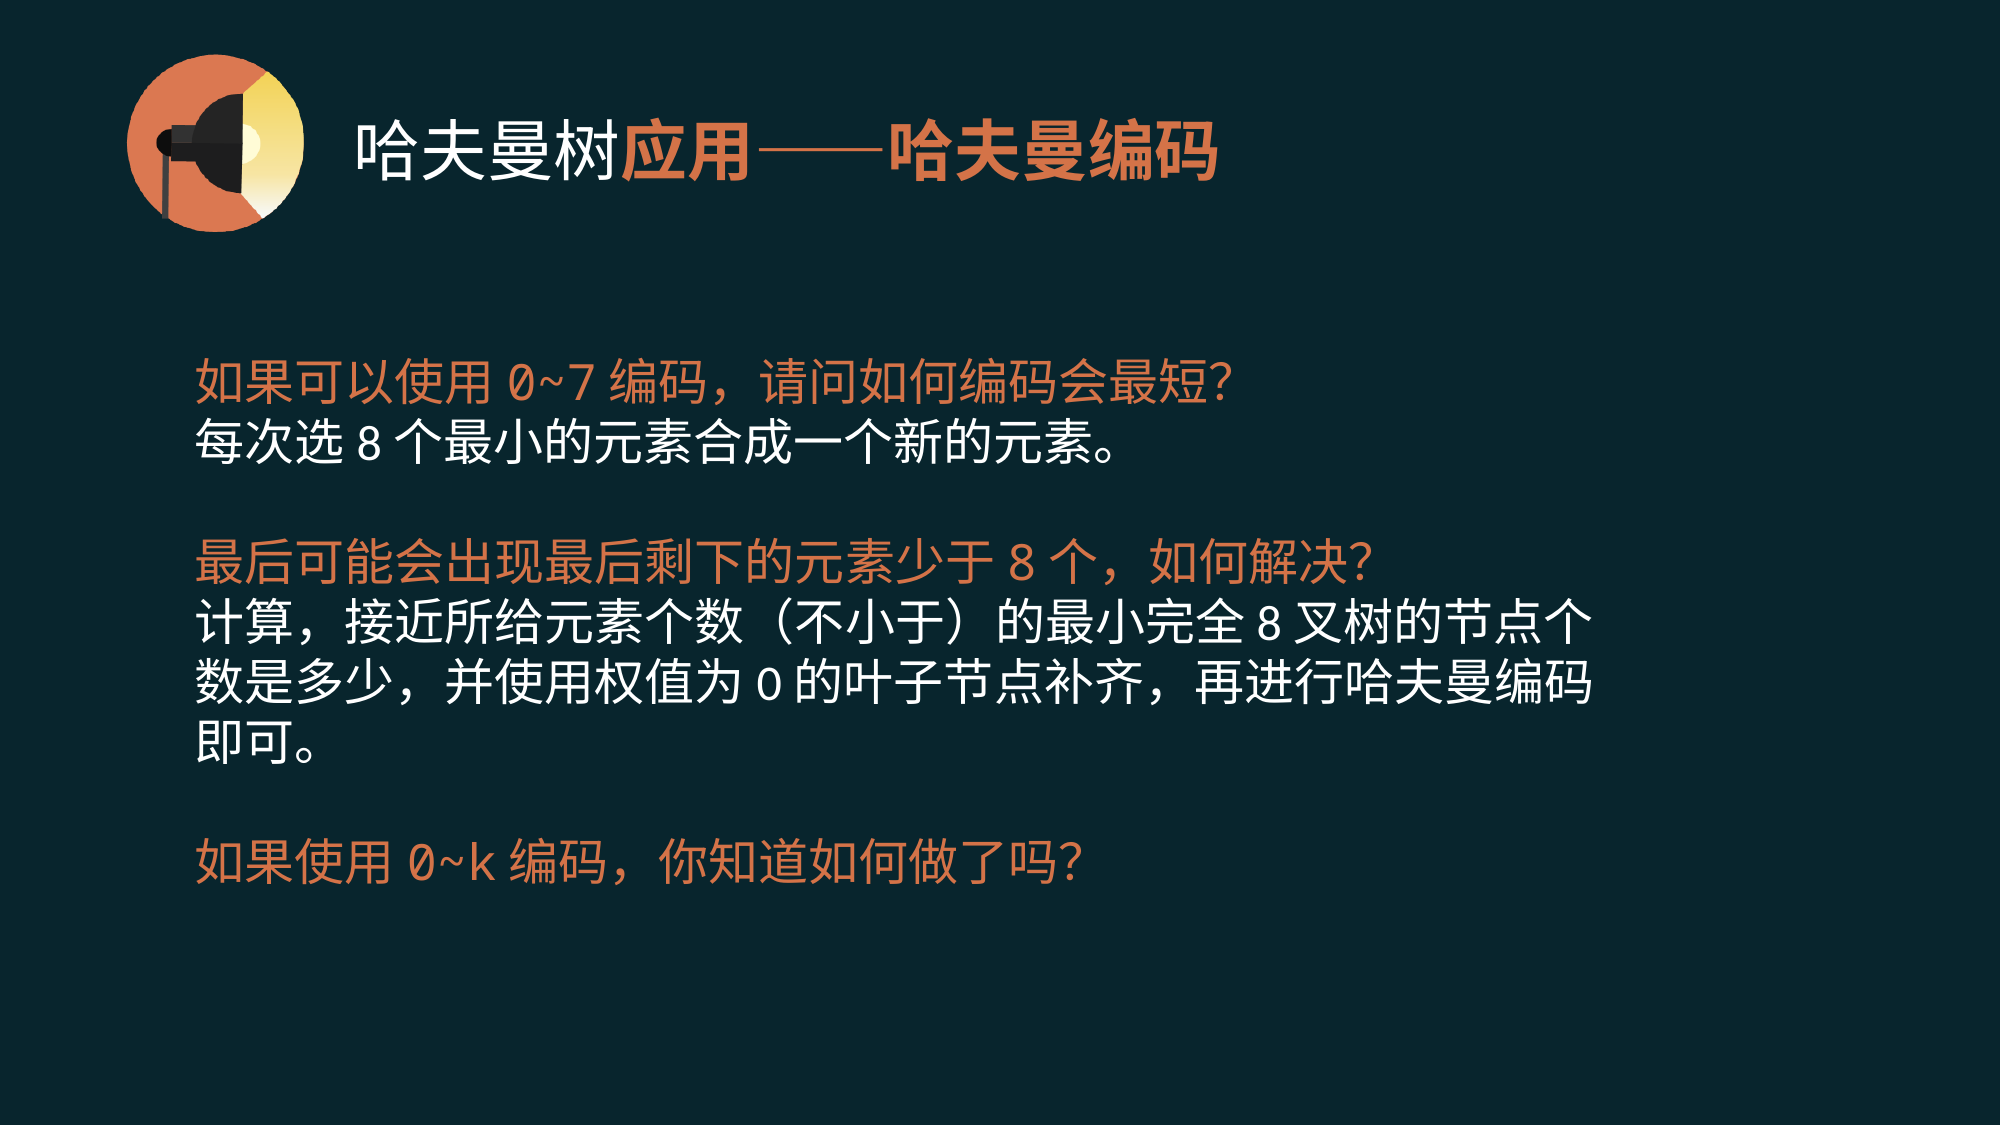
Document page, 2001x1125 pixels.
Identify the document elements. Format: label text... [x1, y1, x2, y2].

text_box 如果可以使用0~7编码，请问如何编码会最短？ 每次选8个最小的元素合成一个新的元素。 最后可能会出现最后剩下的元素少于8个，如何解决？ 计算，接近所给元素个数（不小于）的最小完全8叉树的节点个数是多少，并使用权值为0的叶子节点补齐，再进行哈夫曼编码即可。 如果使用0~k编码，你知道如何做了吗？ [180, 342, 1635, 958]
title 哈夫曼树应用——哈夫曼编码 [338, 90, 1532, 209]
picture [126, 54, 304, 232]
